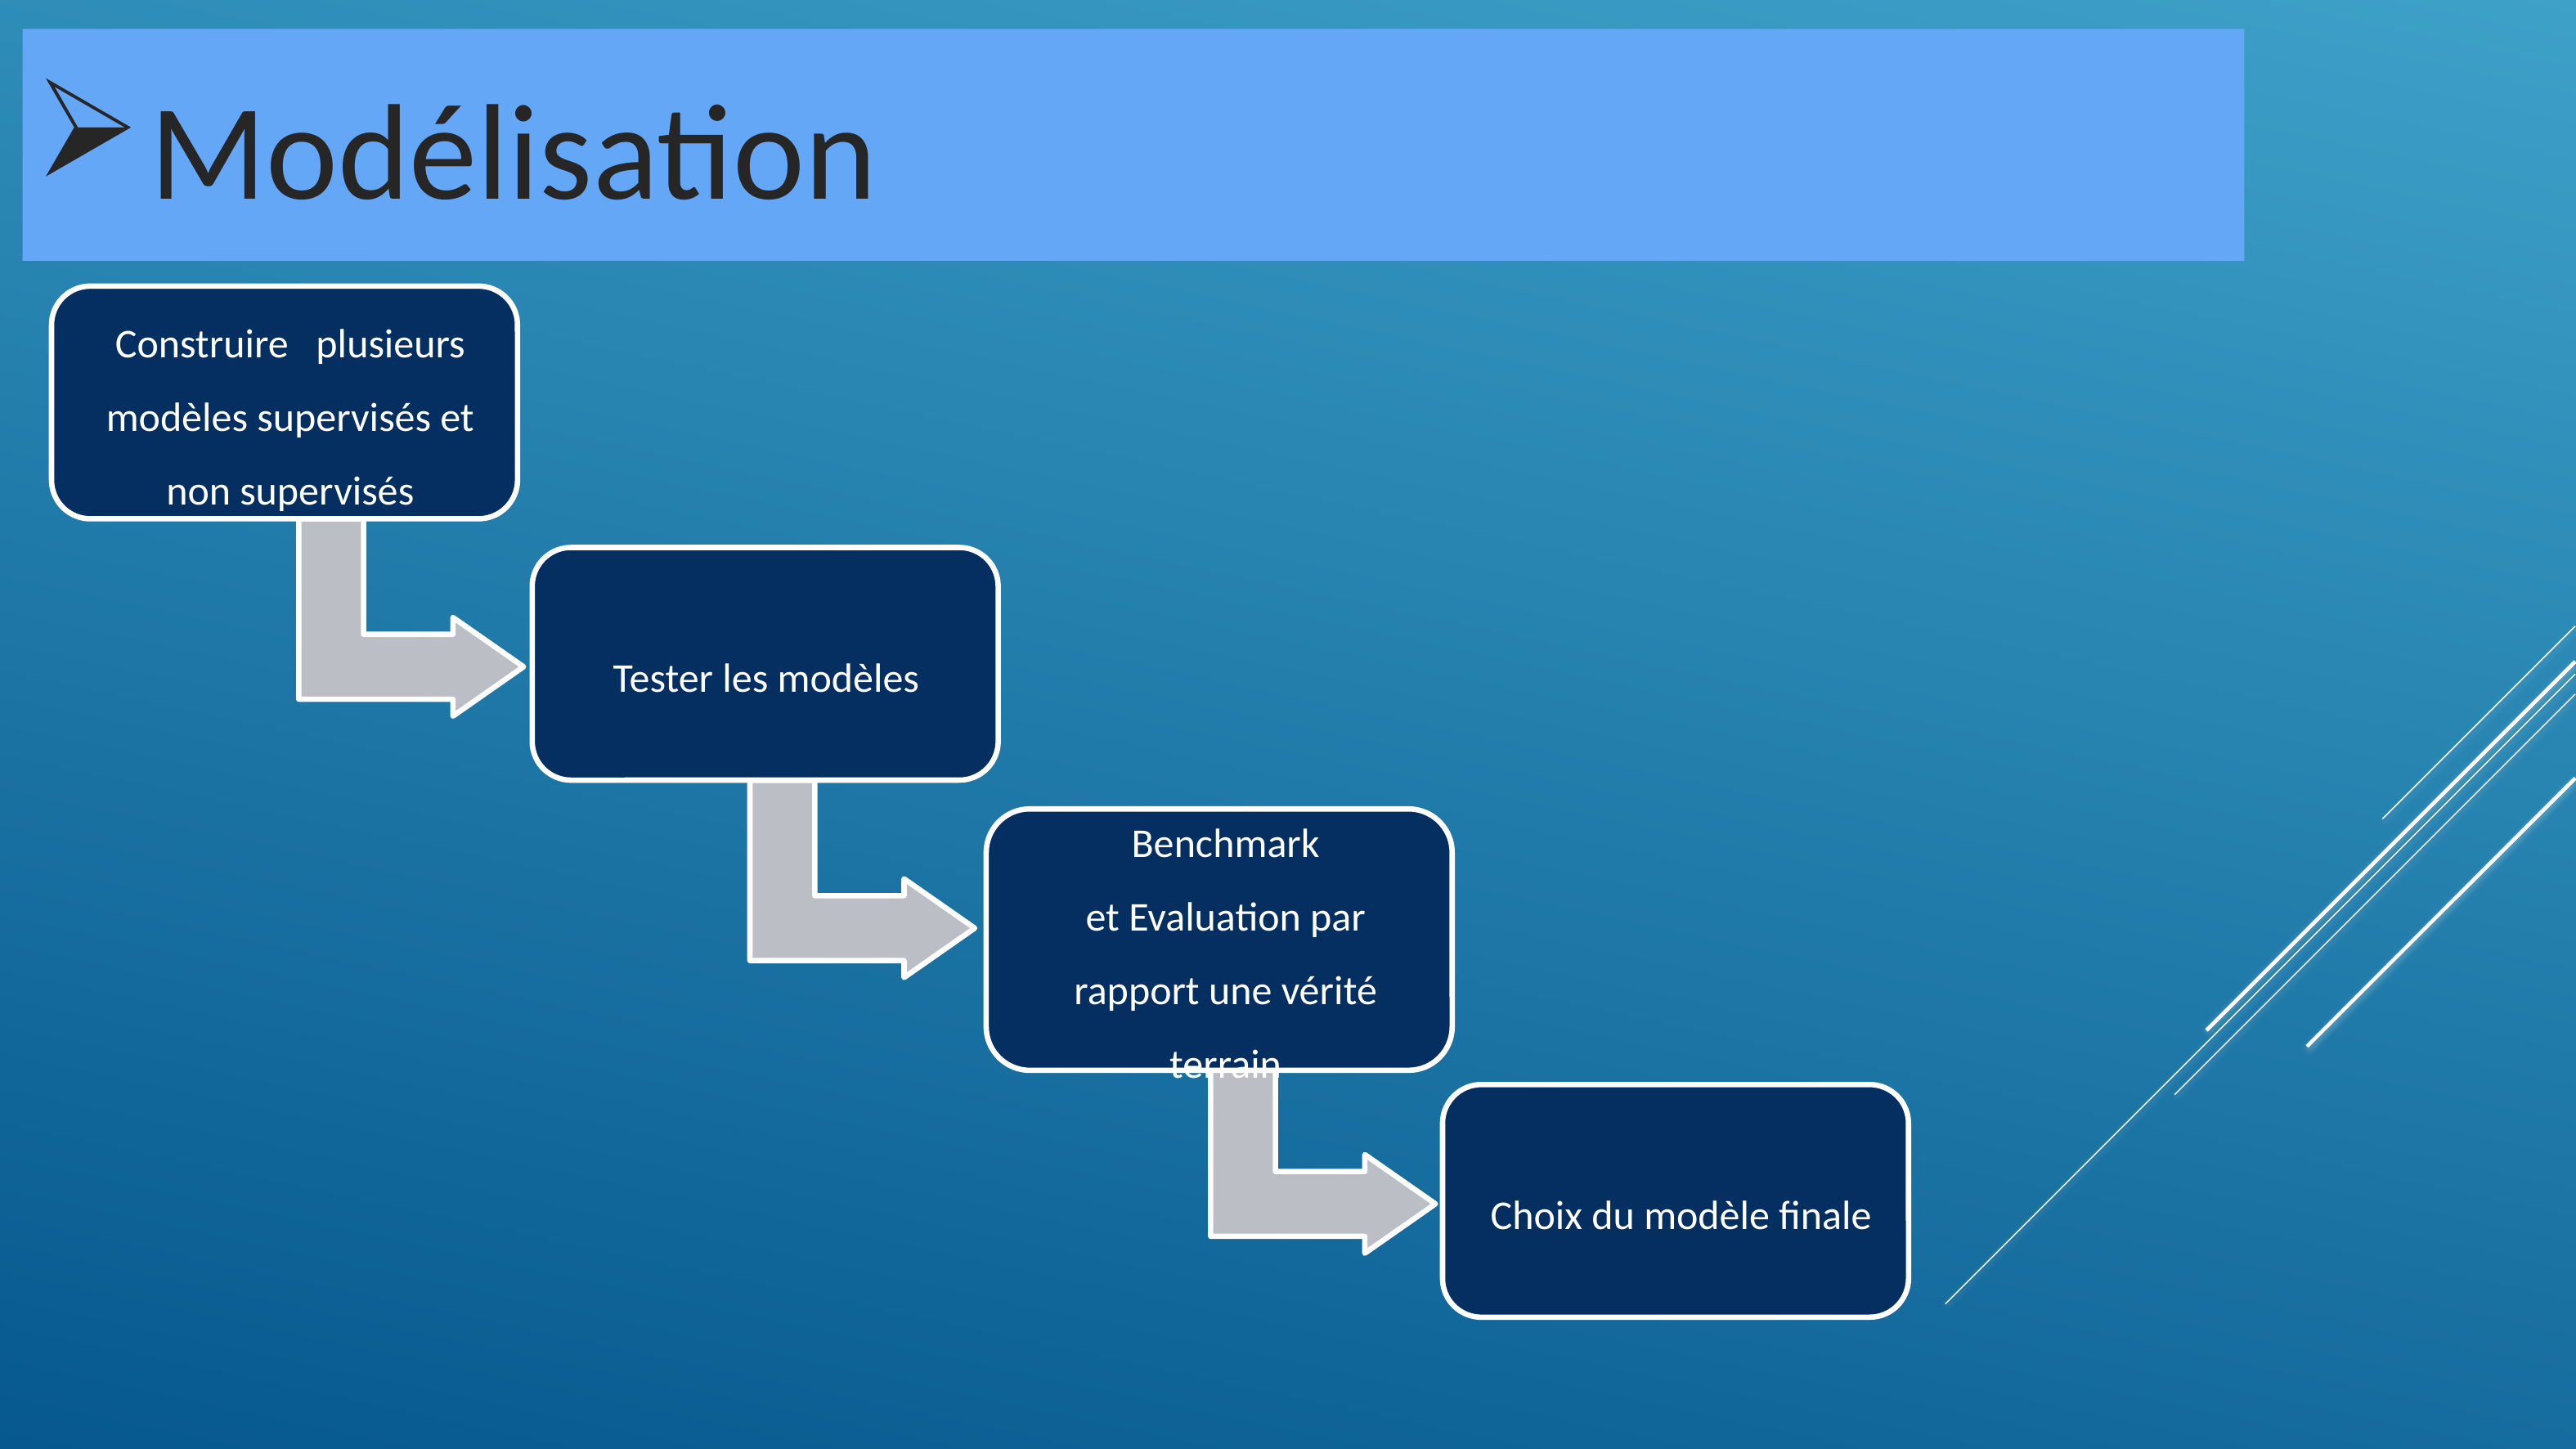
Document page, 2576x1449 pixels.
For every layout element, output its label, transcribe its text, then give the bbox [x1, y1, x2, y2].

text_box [51, 280, 2245, 1324]
text_box Modélisation [22, 29, 2245, 261]
